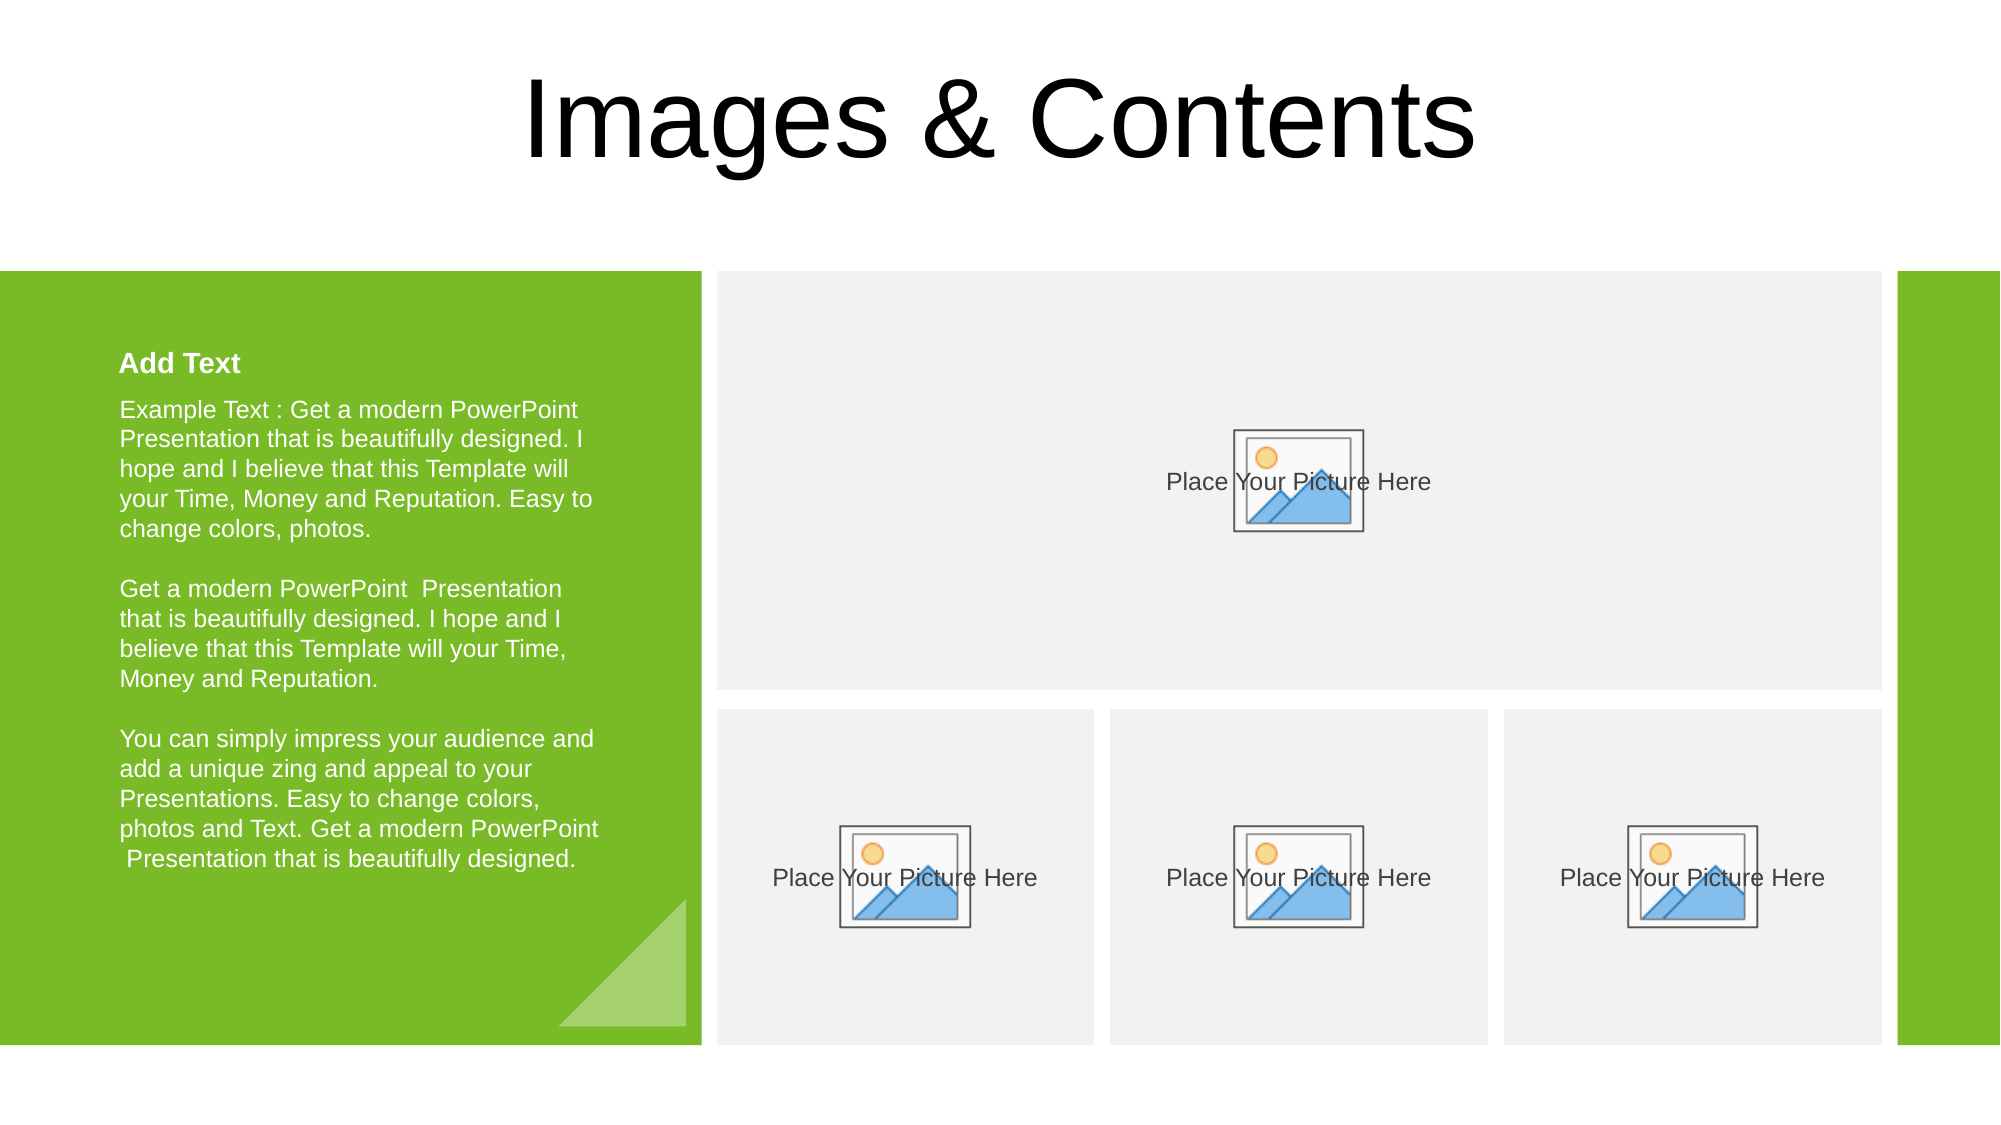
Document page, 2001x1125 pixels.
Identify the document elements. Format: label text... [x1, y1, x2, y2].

picture [1110, 708, 1489, 1046]
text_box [103, 336, 616, 886]
list Images & Contents [0, 61, 2000, 181]
picture [716, 271, 1882, 691]
picture [716, 708, 1095, 1046]
picture [1503, 708, 1883, 1046]
